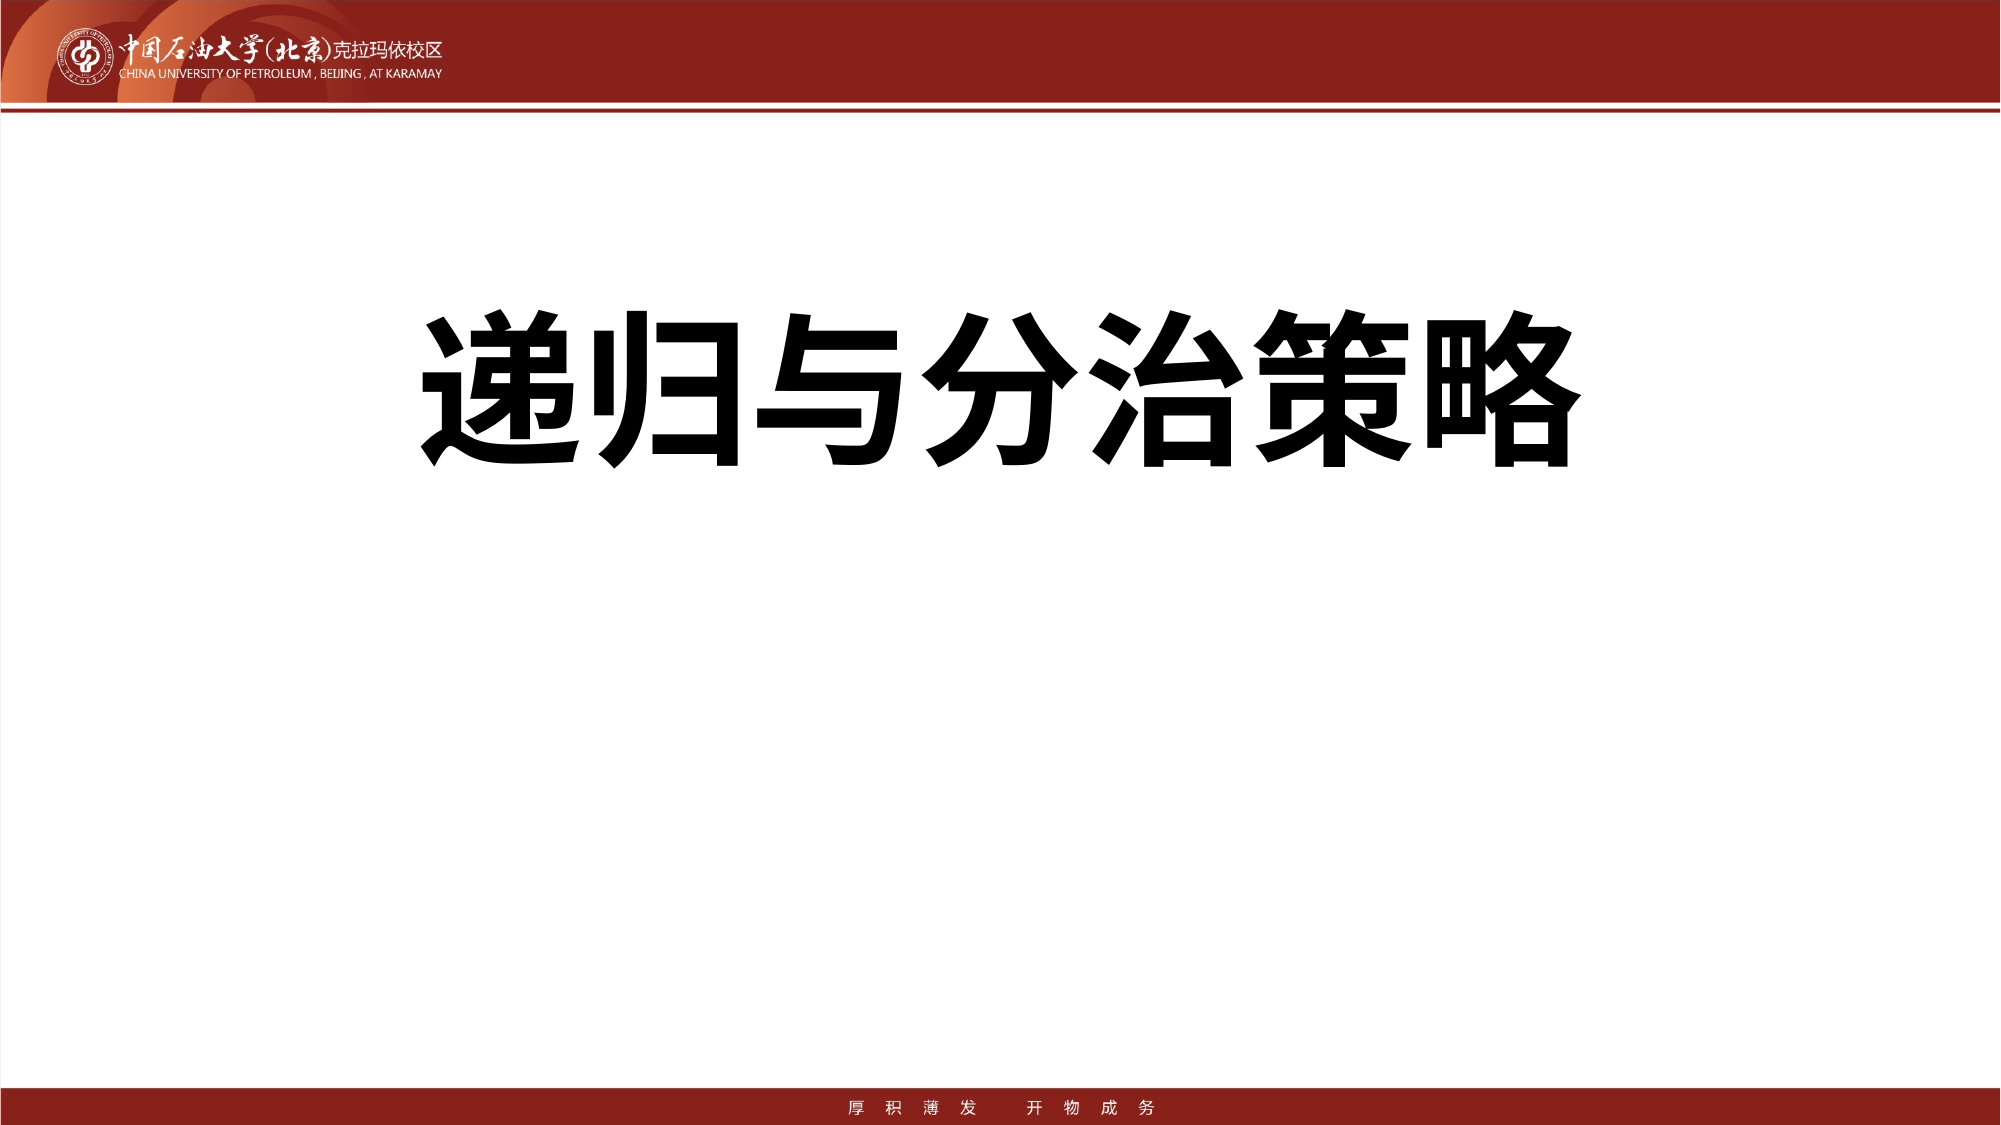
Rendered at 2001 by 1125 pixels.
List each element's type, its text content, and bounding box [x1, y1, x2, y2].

picture [0, 0, 2001, 1125]
title 递归与分治策略 [249, 184, 1750, 576]
